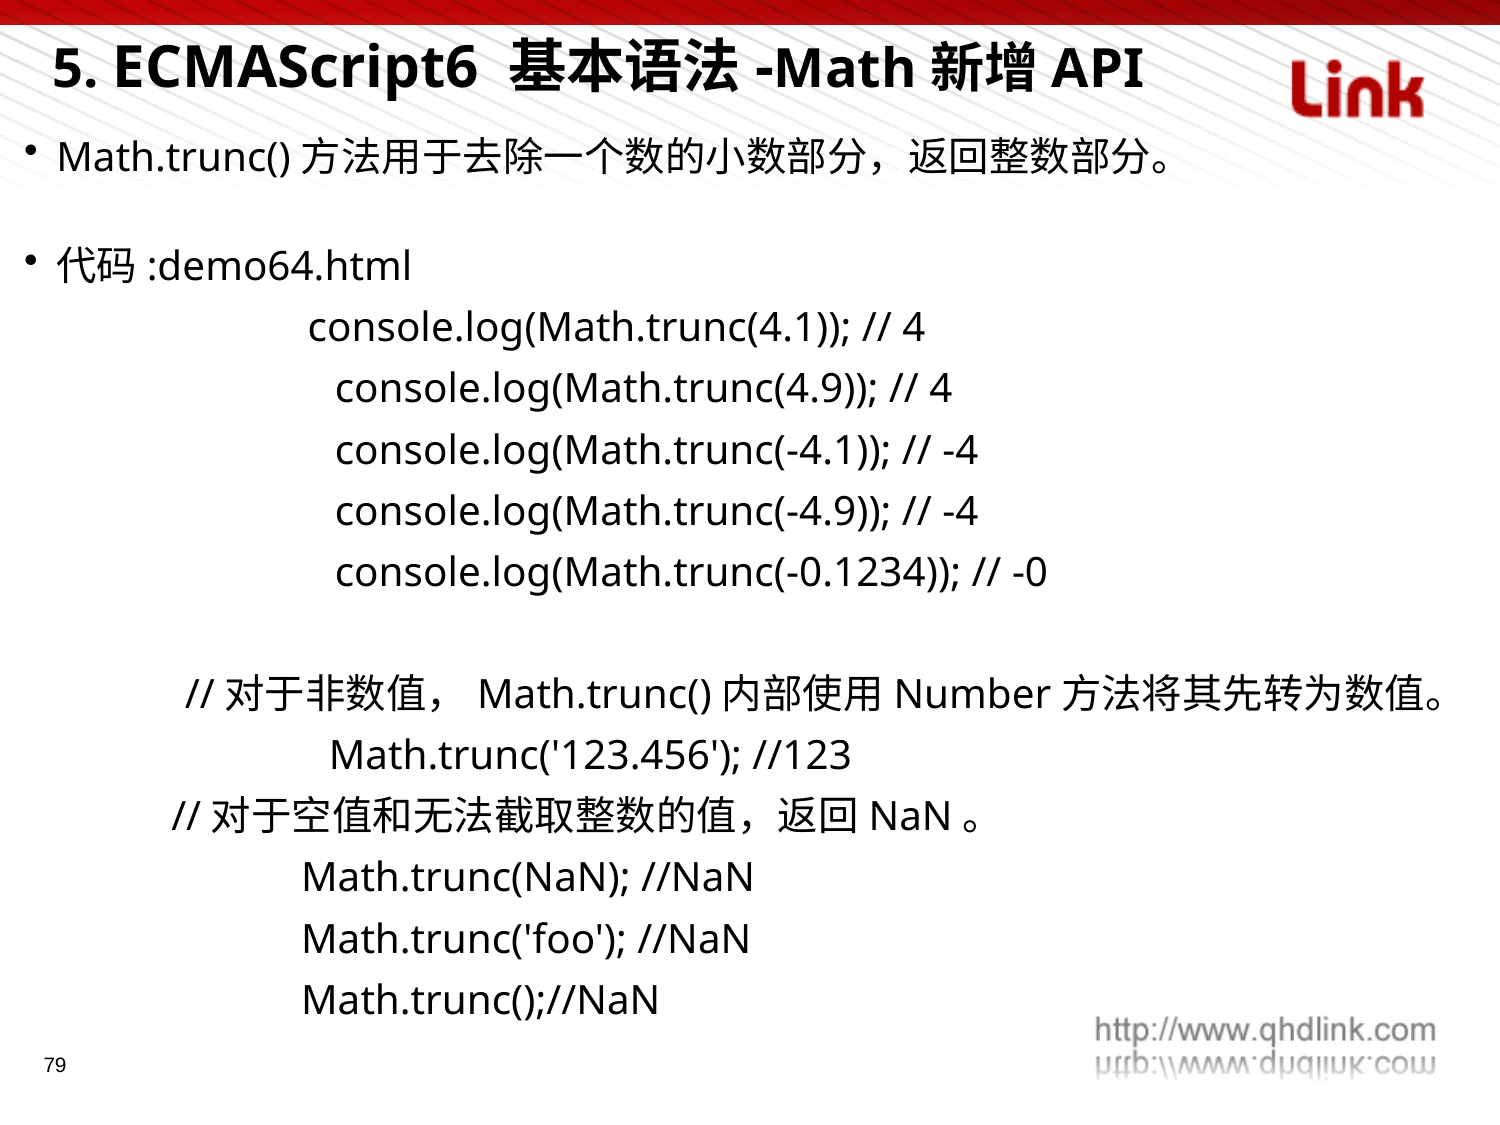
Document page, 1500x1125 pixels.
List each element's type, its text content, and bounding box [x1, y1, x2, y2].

title 5. ECMAScript6 基本语法-Math新增API [51, 36, 1478, 144]
picture [0, 0, 1500, 1125]
list Math.trunc()方法用于去除一个数的小数部分，返回整数部分。 代码:demo64.html console.log(Math.trunc(4.1)); // 4 console.log(Math.trunc(4.9)); // 4 console.log(Math.trunc(-4.1)); // -4 console.log(Math.trunc(-4.9)); // -4 console.log(Math.trunc(-0.1234)); // -0 //对于非数值，Math.trunc()内部使用Number方法将其先转为数值。 Math.trunc('123.456'); //123 //对于空值和无法截取整数的值，返回NaN。 Math.trunc(NaN); //NaN Math.trunc('foo'); //NaN Math.trunc();//NaN [23, 130, 1477, 1125]
